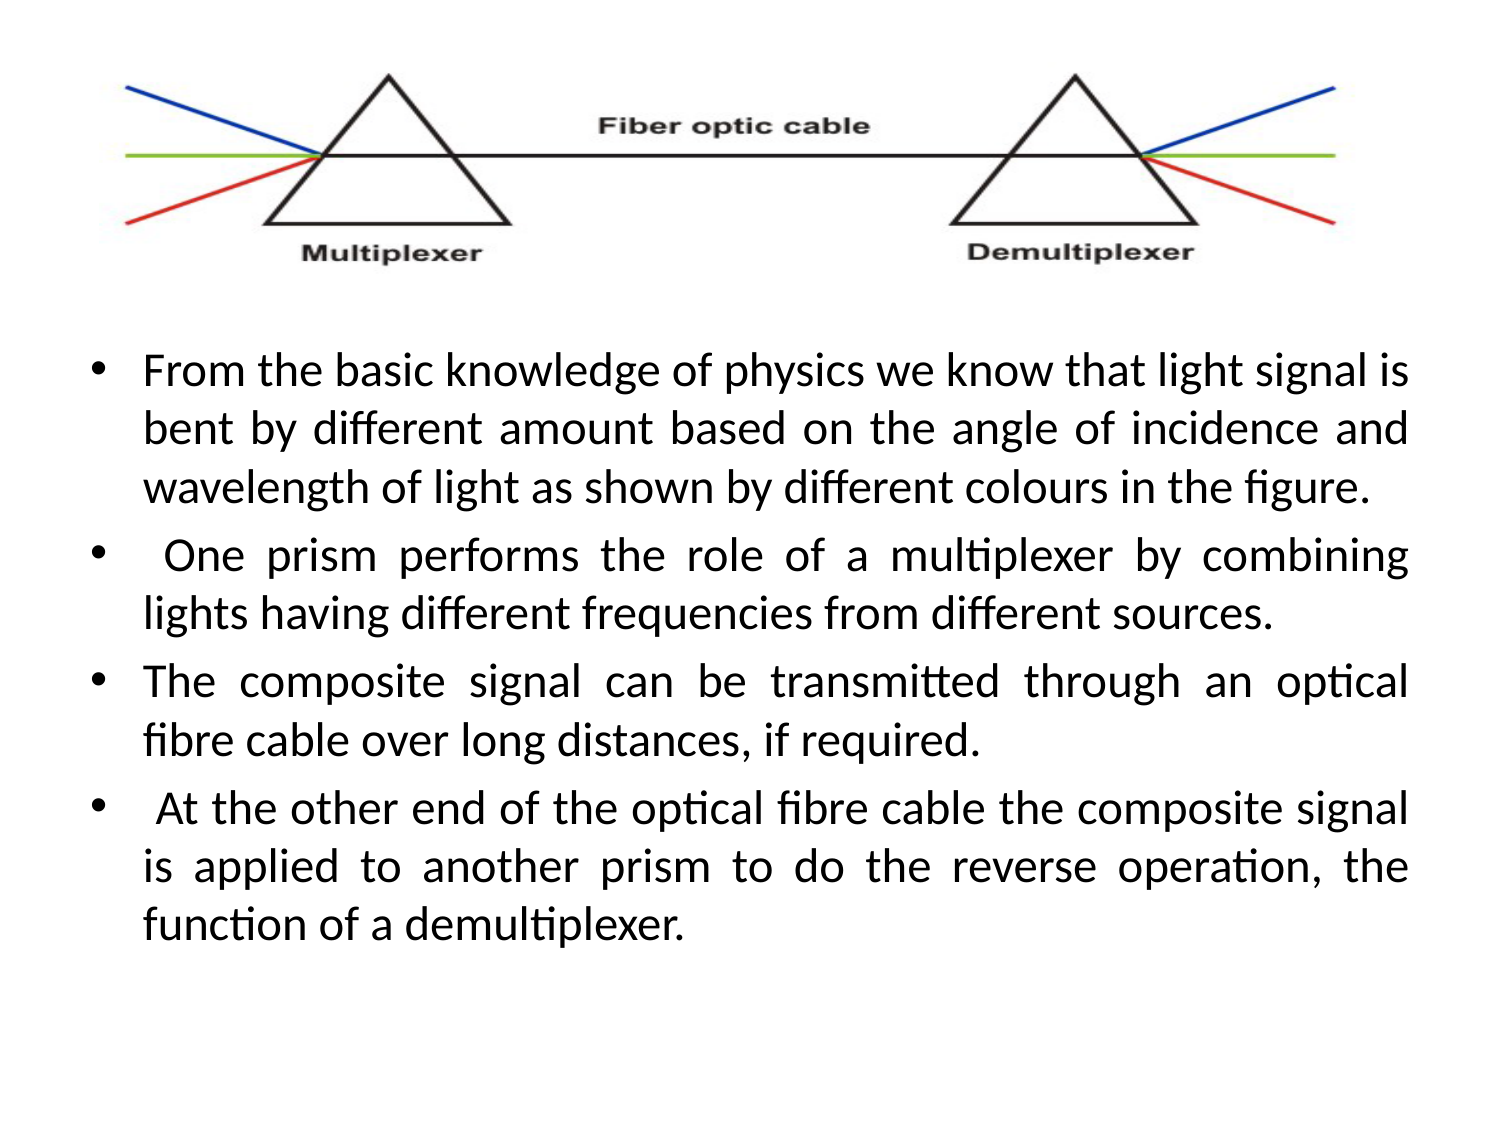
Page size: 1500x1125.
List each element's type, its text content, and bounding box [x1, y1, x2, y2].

list From the basic knowledge of physics we know that light signal is bent by different amount based on the angle of incidence and wavelength of light as shown by different colours in the figure. One prism performs the role of a multiplexer by combining lights having different frequencies from different sources. The composite signal can be transmitted through an optical fibre cable over long distances, if required. At the other end of the optical fibre cable the composite signal is applied to another prism to do the reverse operation, the function of a demultiplexer. [75, 262, 1425, 1005]
picture [99, 62, 1363, 276]
